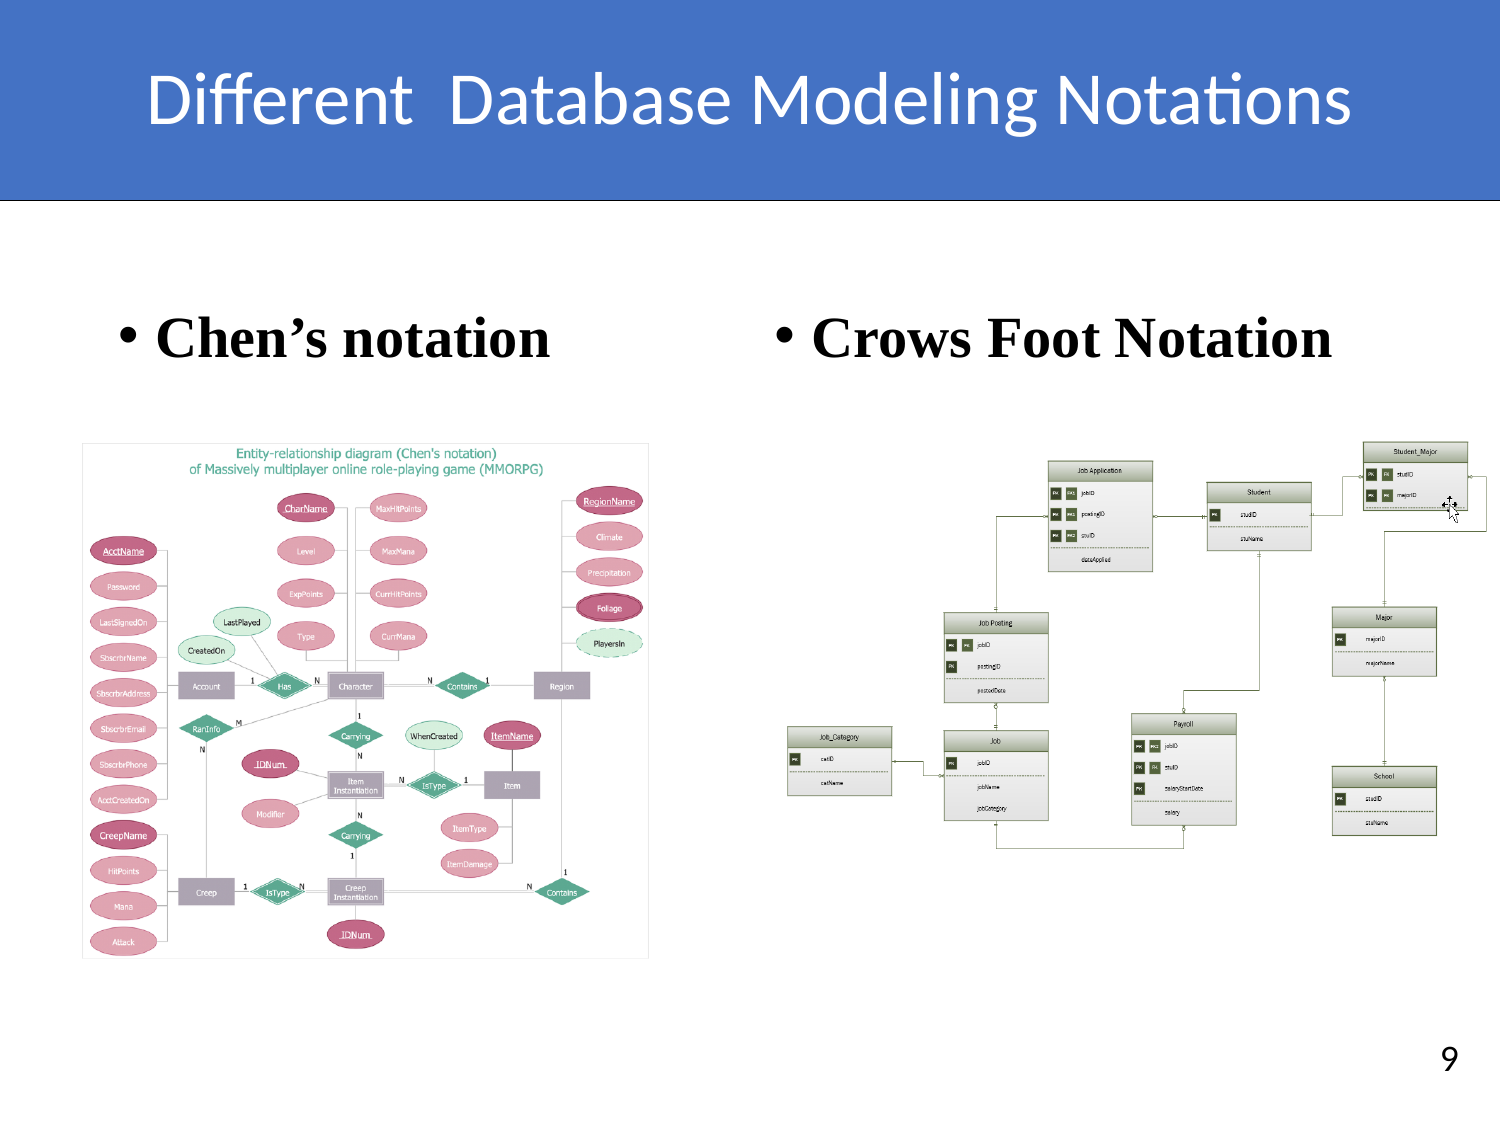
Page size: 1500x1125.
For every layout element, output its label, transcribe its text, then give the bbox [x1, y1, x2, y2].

list Chen’s notation [103, 299, 741, 1014]
picture [783, 437, 1495, 863]
text_box 9 [1425, 1026, 1475, 1087]
list Crows Foot Notation [759, 299, 1397, 1014]
picture [79, 437, 654, 963]
title Different Database Modeling Notations [0, 0, 1500, 201]
